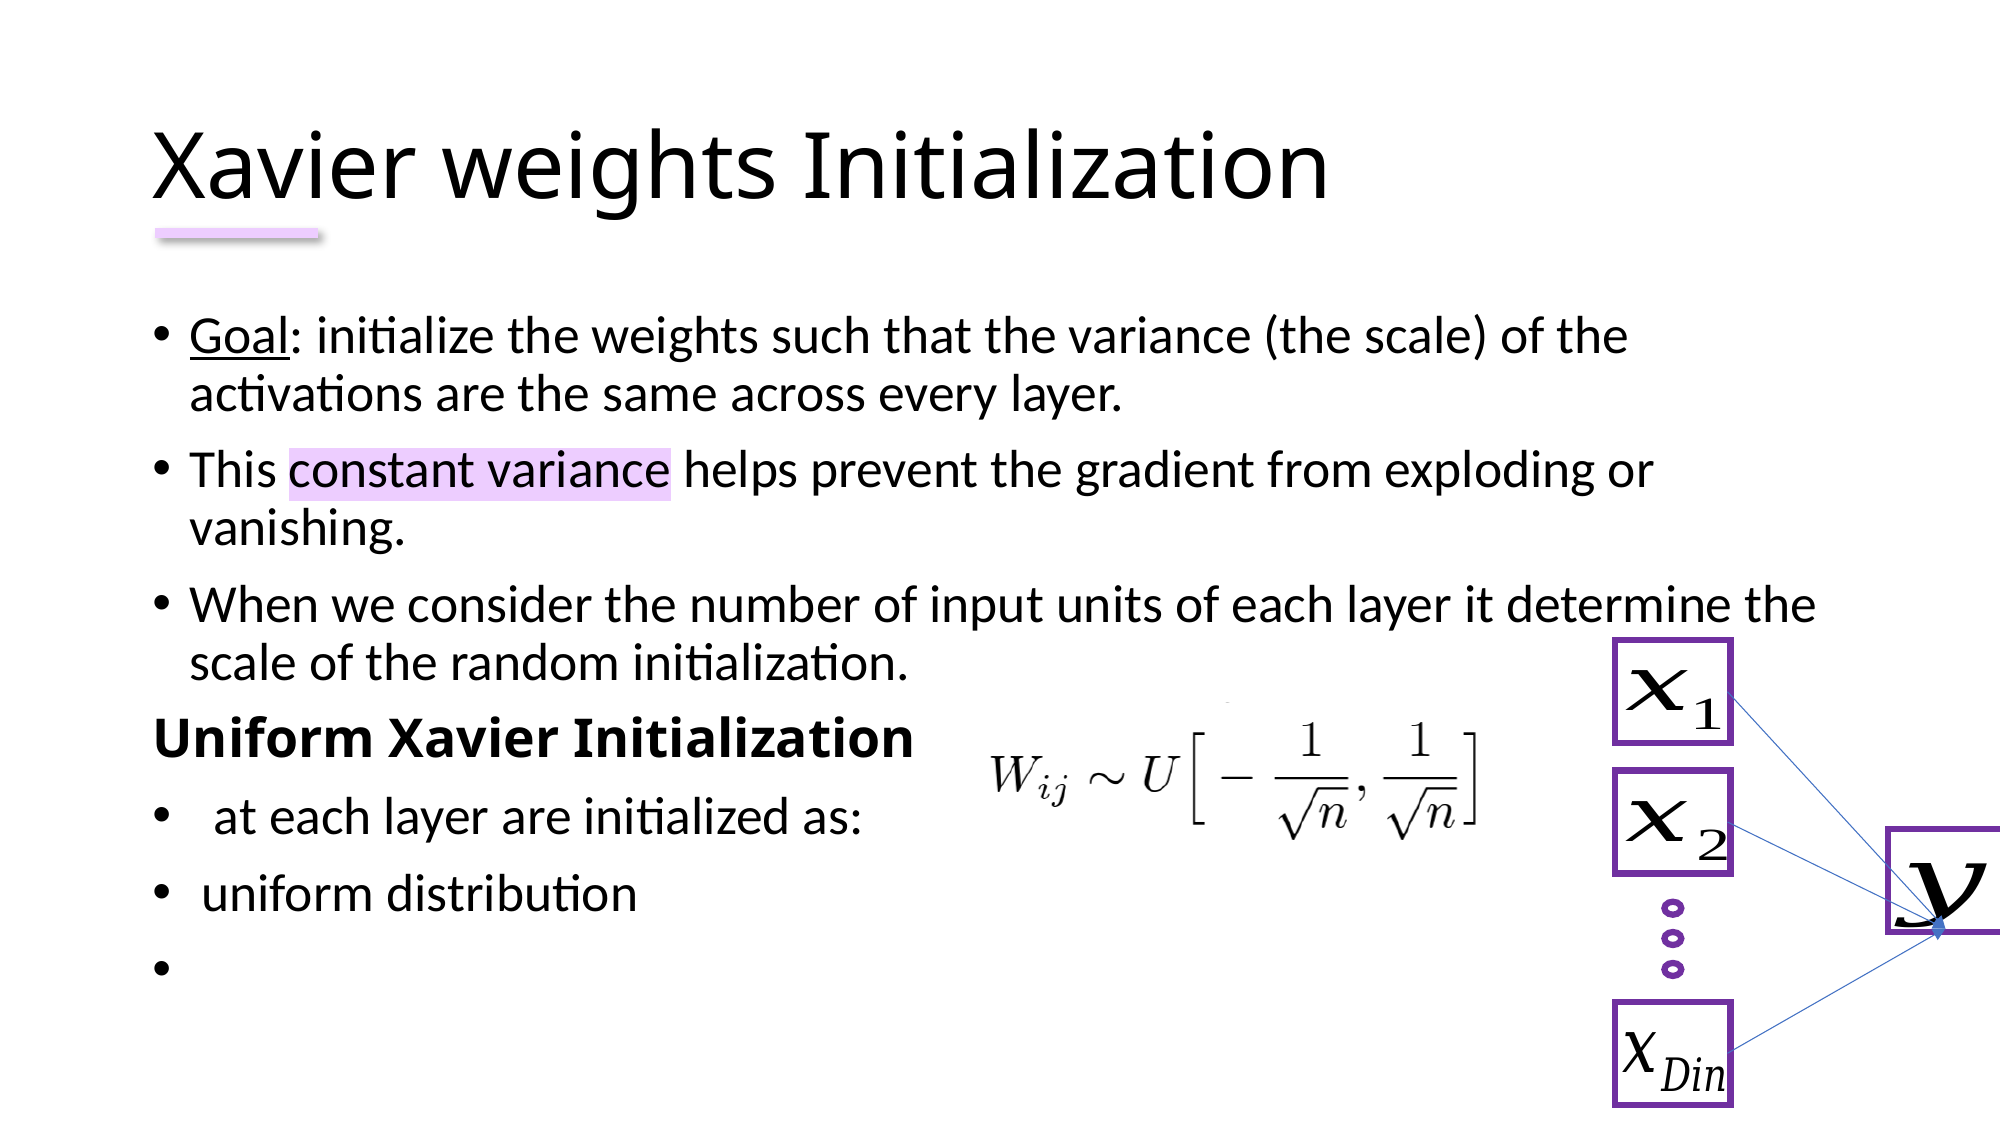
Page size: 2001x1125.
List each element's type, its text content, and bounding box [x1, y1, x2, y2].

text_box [1618, 643, 2000, 1102]
title Xavier weights Initialization [137, 59, 1863, 278]
picture [979, 702, 1484, 845]
